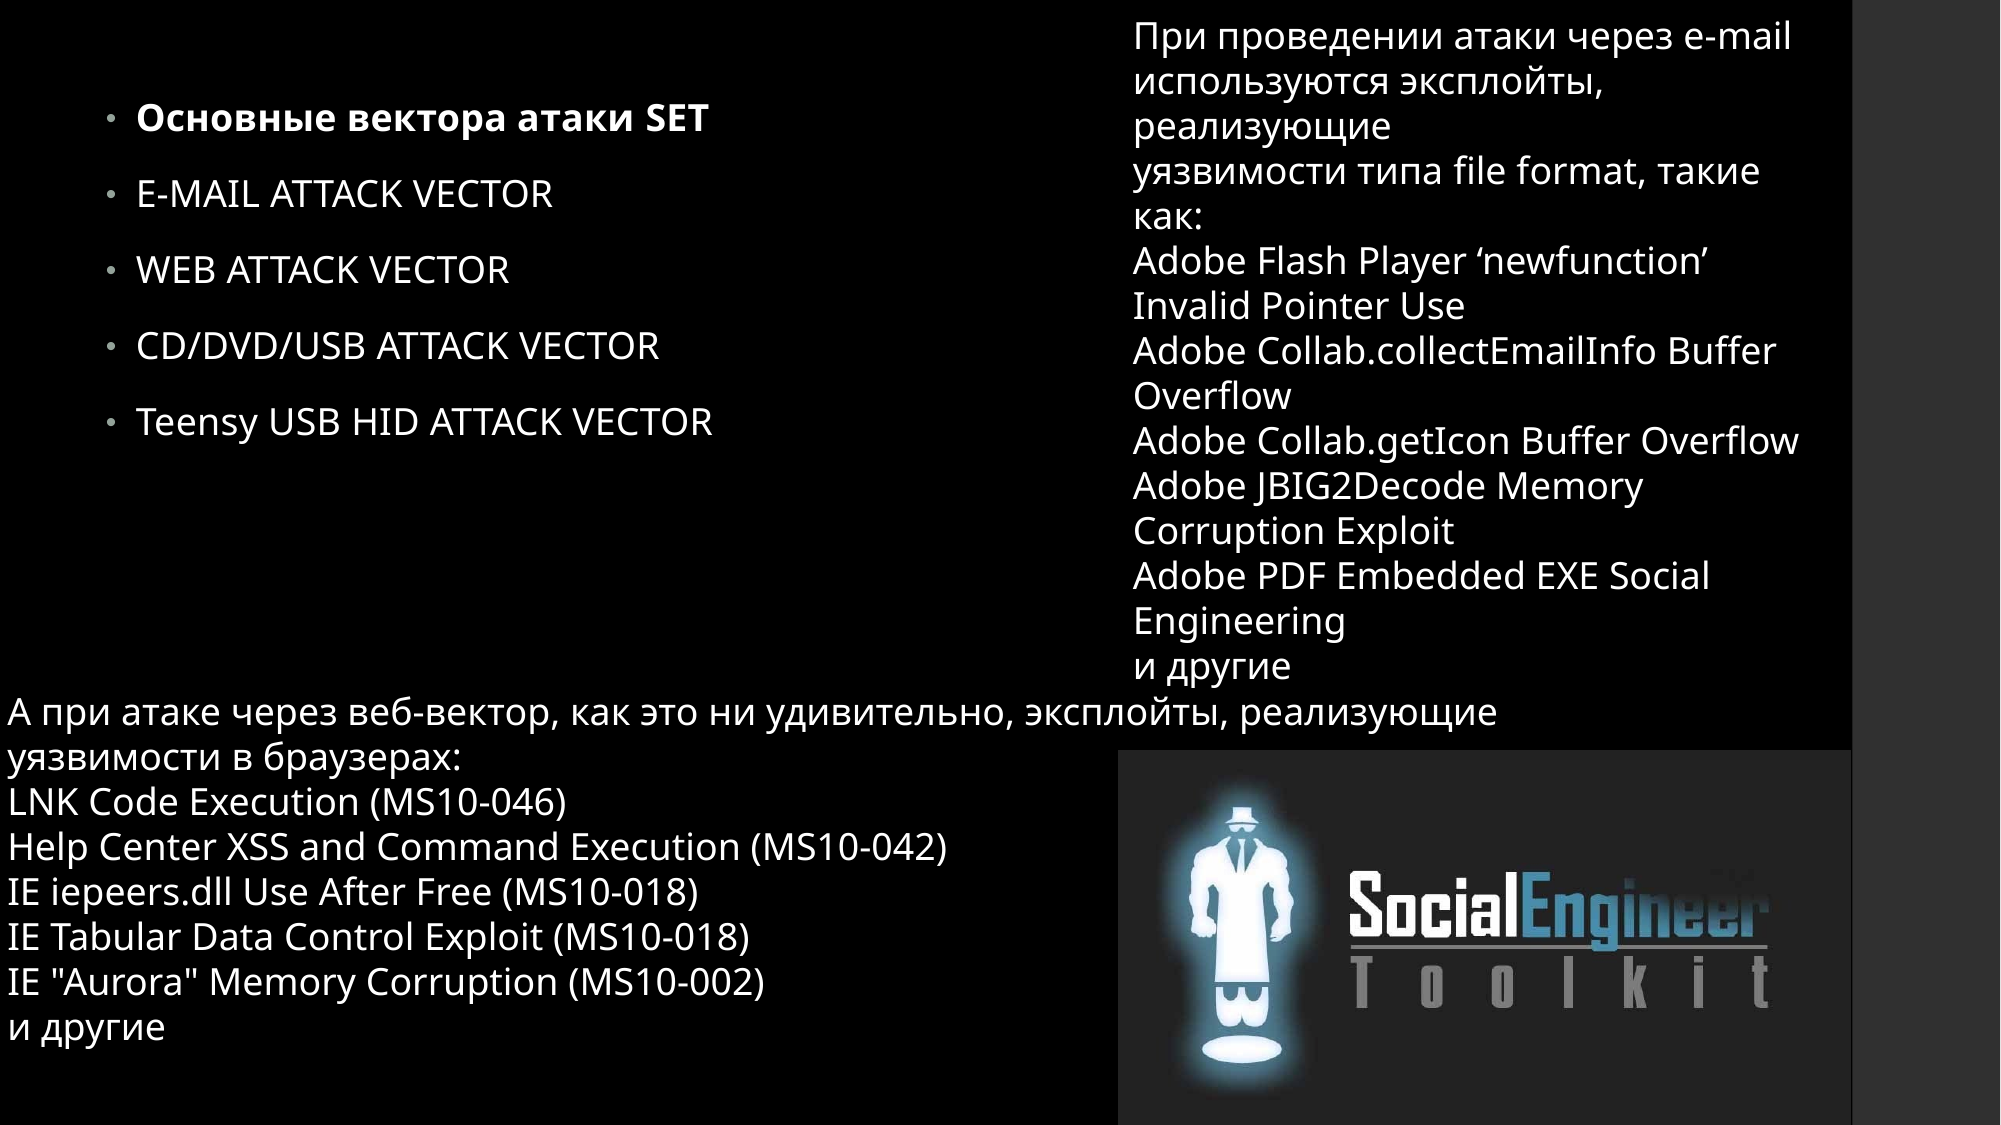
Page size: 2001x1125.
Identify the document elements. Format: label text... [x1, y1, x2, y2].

text_box При проведении атаки через е-mail используются эксплойты, реализующие уязвимости типа file format, такие как: Adobe Flash Player ‘newfunction’ Invalid Pointer Use Adobe Collab.collectEmailInfo Buffer Overflow Adobe Collab.getIcon Buffer Overflow Adobe JBIG2Decode Memory Corruption Exploit Adobe PDF Embedded EXE Social Engineering и другие [1118, 4, 1816, 695]
list Основные вектора атаки SET E-MAIL ATTACK VECTOR WEB ATTACK VECTOR CD/DVD/USB ATTACK VECTOR Teensy USB HID ATTACK VECTOR [90, 90, 1118, 680]
picture [1117, 750, 1852, 1125]
text_box А при атаке через веб-вектор, как это ни удивительно, эксплойты, реализующие уязвимости в браузерах: LNK Code Execution (MS10-046) Help Center XSS and Command Execution (MS10-042) IE iepeers.dll Use After Free (MS10-018) IE Tabular Data Control Exploit (MS10-018) IE "Aurora" Memory Corruption (MS10-002) и другие [0, 680, 1515, 1101]
